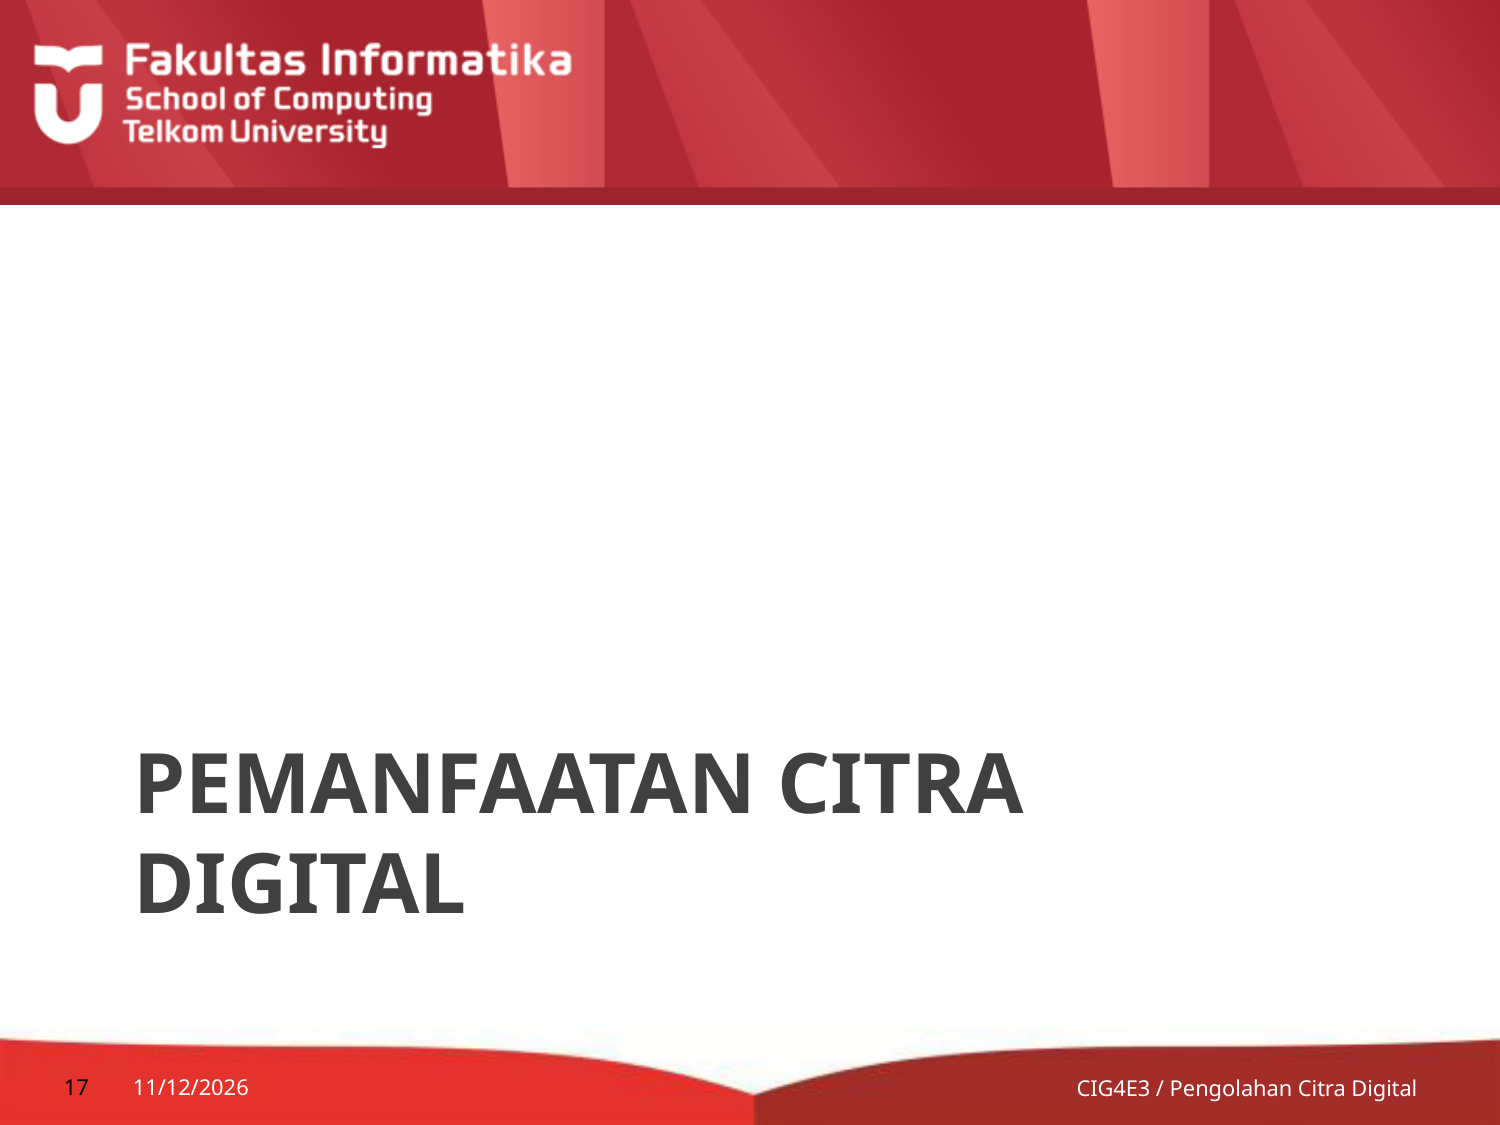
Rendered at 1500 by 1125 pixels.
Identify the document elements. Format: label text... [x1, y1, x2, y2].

slide_number 17 [63, 1058, 123, 1119]
picture [0, 1024, 1500, 1125]
picture [0, 0, 1500, 205]
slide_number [132, 1058, 403, 1119]
title PEMANFAATAN Citra Digital [118, 722, 1394, 947]
